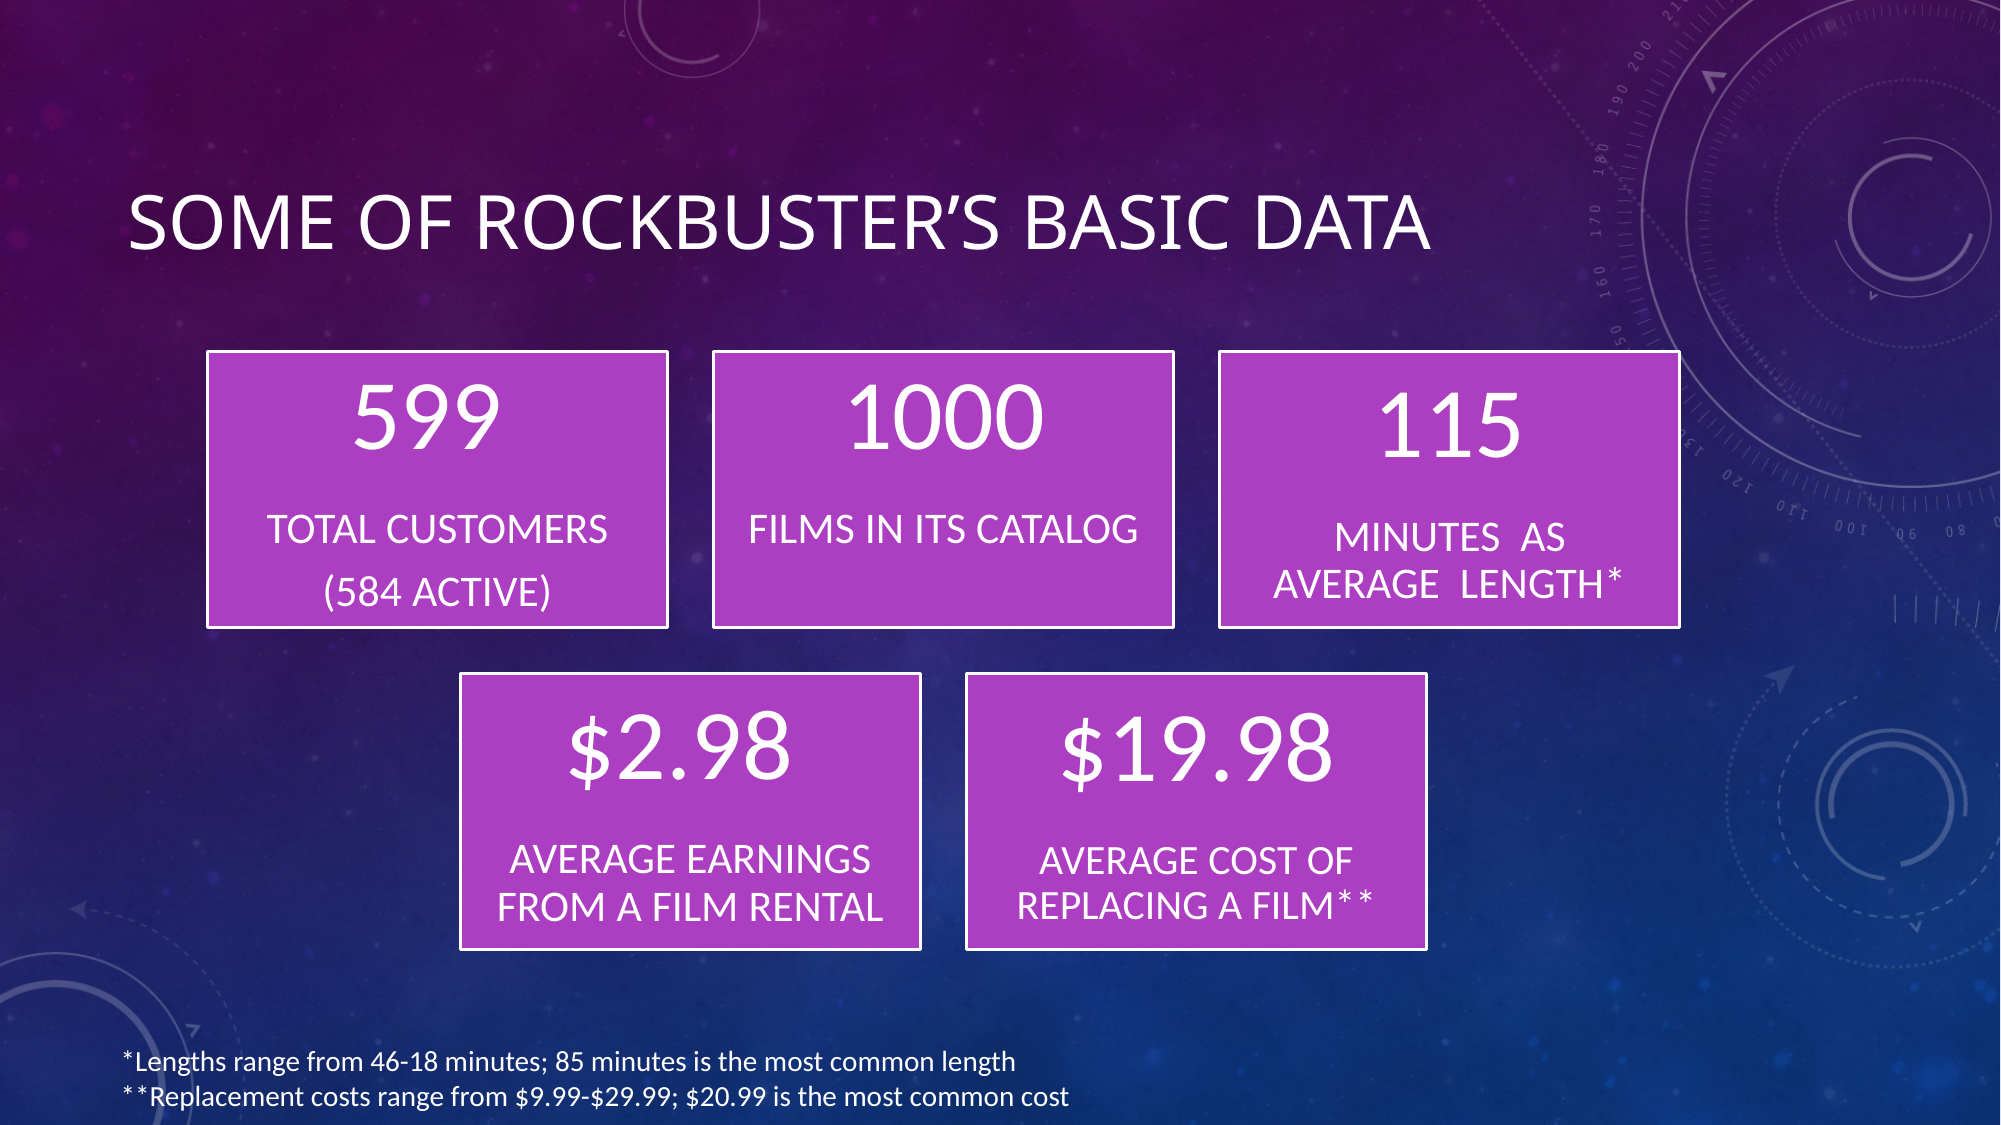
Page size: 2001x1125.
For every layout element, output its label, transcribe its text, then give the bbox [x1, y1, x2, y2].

title Some of Rockbuster’s basic data [112, 99, 1775, 339]
text_box *Lengths range from 46-18 minutes; 85 minutes is the most common length **Replacement costs range from $9.99-$29.99; $20.99 is the most common cost [105, 1049, 1211, 1106]
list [112, 351, 1775, 951]
picture [0, 0, 2001, 1125]
